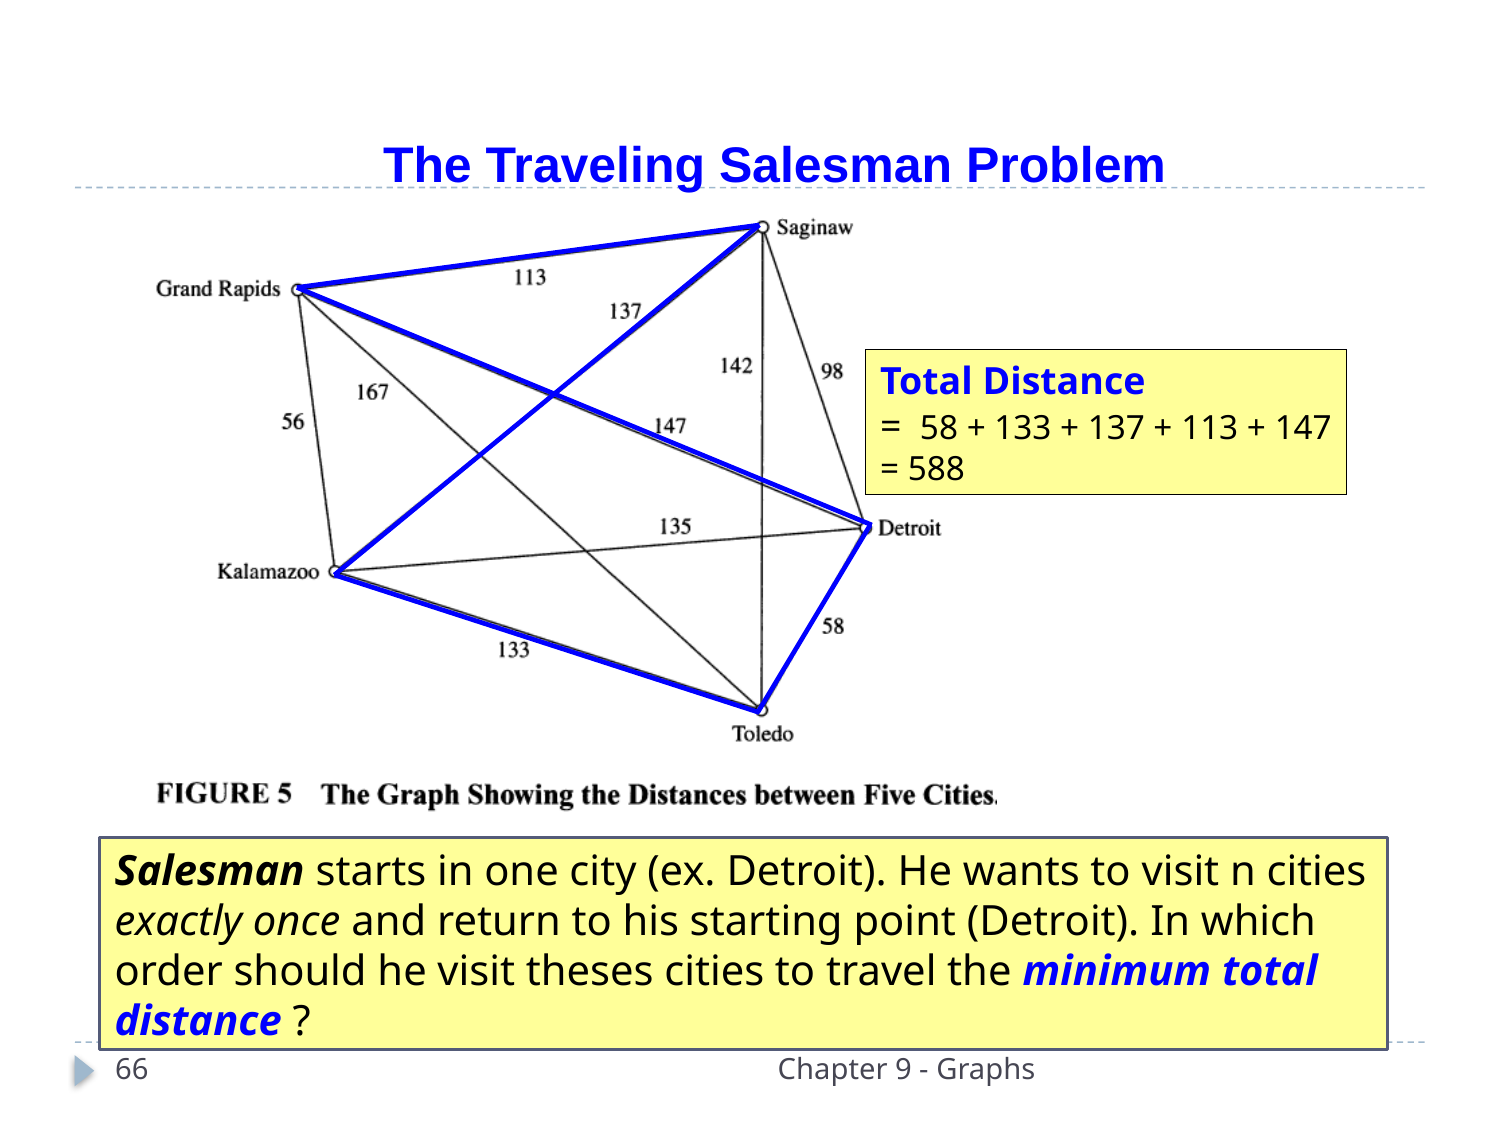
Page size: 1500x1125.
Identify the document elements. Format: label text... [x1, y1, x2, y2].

title The Traveling Salesman Problem [99, 125, 1450, 200]
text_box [296, 287, 873, 526]
text_box Total Distance = 58 + 133 + 137 + 113 + 147 = 588 [1002, 349, 1347, 495]
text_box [765, 538, 871, 713]
slide_number 66 [100, 1042, 426, 1103]
picture [149, 205, 997, 813]
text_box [296, 224, 760, 287]
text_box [334, 588, 760, 713]
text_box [334, 539, 760, 576]
footer Chapter 9 - Graphs [475, 1042, 1051, 1103]
text_box Salesman starts in one city (ex. Detroit). He wants to visit n cities exactly once and return to his starting point (Detroit). In which order should he visit theses cities to travel the minimum total distance ? [98, 836, 1389, 1051]
